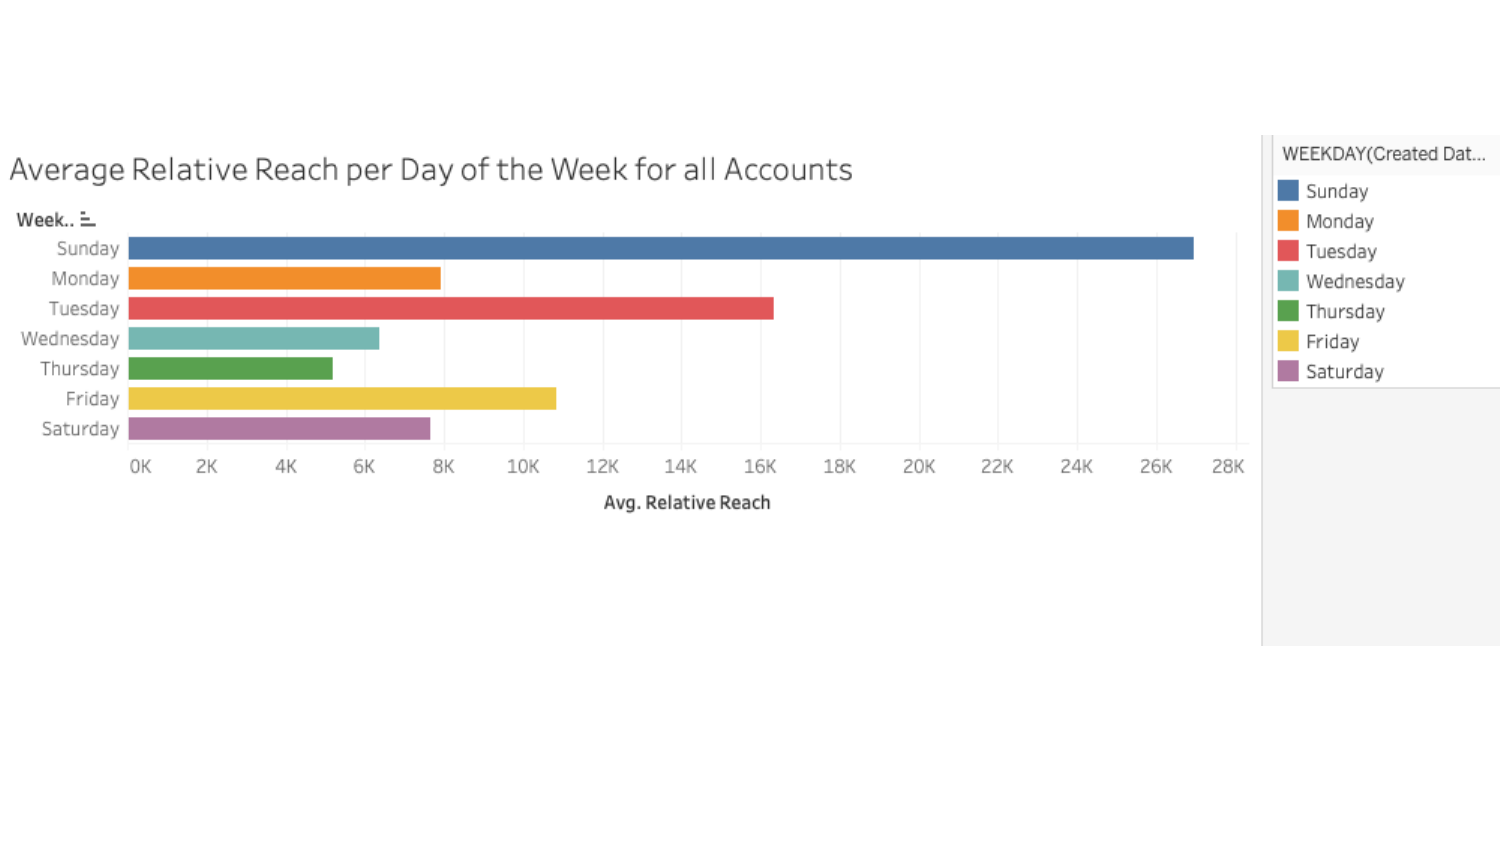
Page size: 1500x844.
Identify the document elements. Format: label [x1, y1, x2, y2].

picture [0, 134, 1500, 646]
